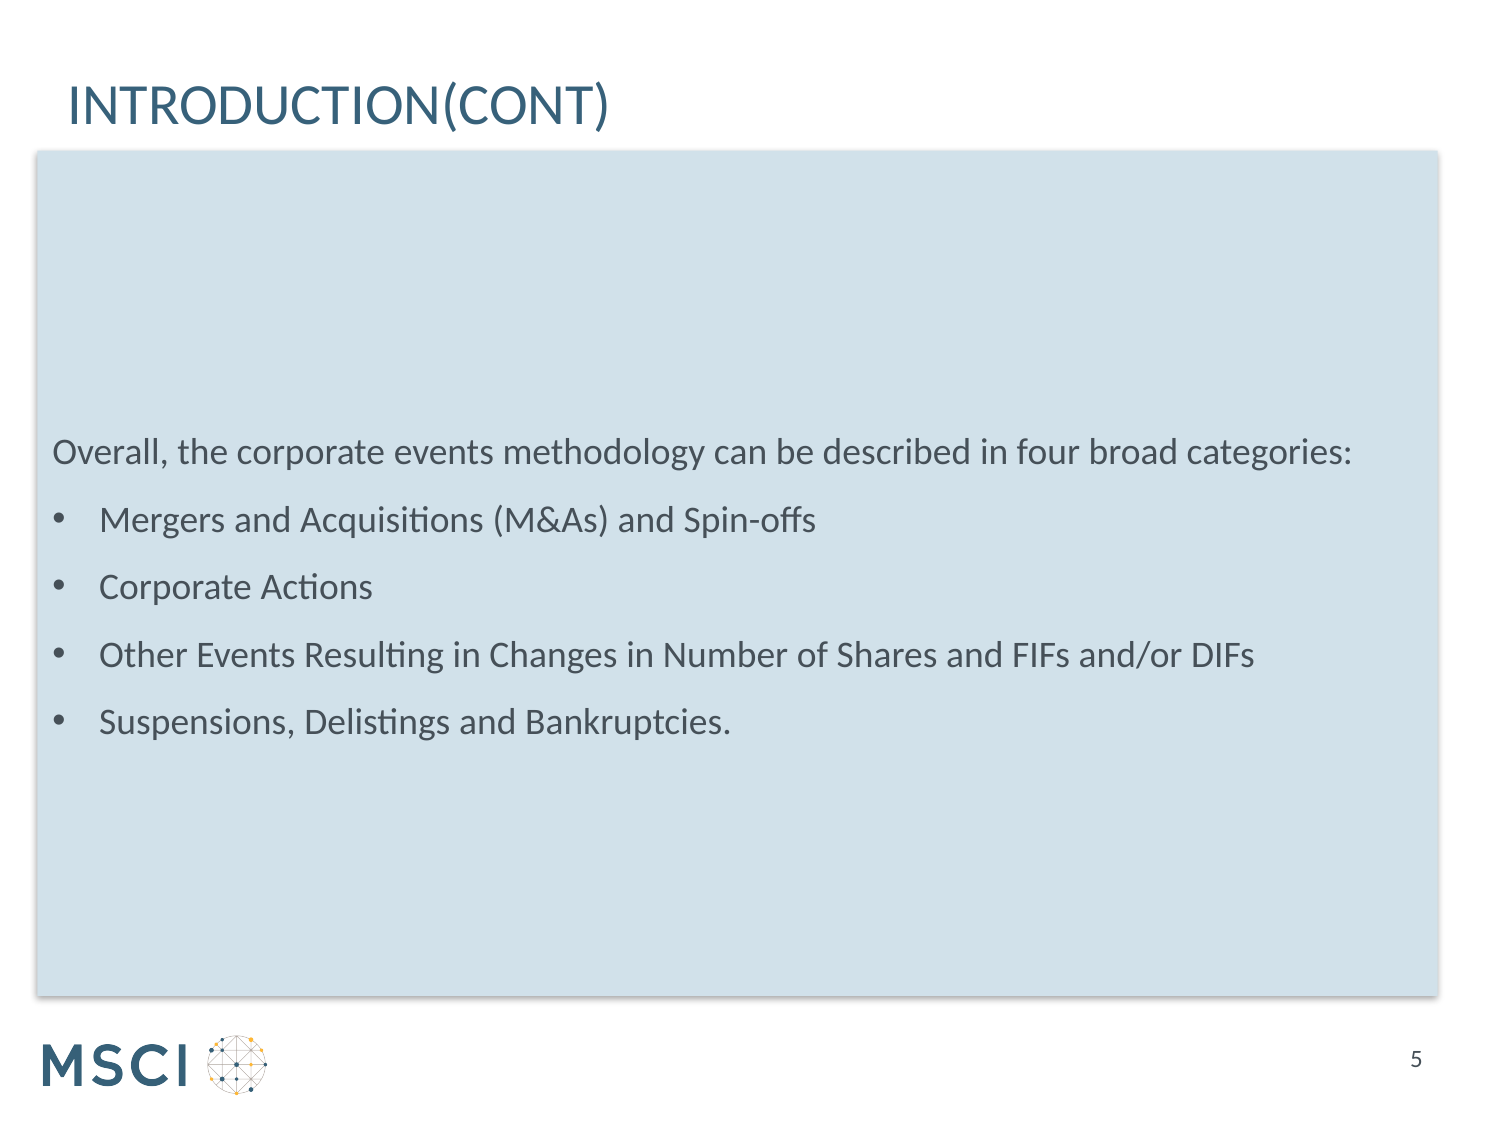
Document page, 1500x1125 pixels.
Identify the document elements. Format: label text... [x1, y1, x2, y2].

title Introduction(Cont) [37, 37, 1464, 165]
picture [14, 1015, 294, 1115]
slide_number 5 [1134, 1027, 1438, 1088]
text_box Overall, the corporate events methodology can be described in four broad categories: Mergers and Acquisitions (M&As) and Spin-offs Corporate Actions Other Events Resulting in Changes in Number of Shares and FIFs and/or DIFs Suspensions, Delistings and Bankruptcies. [37, 150, 1438, 997]
